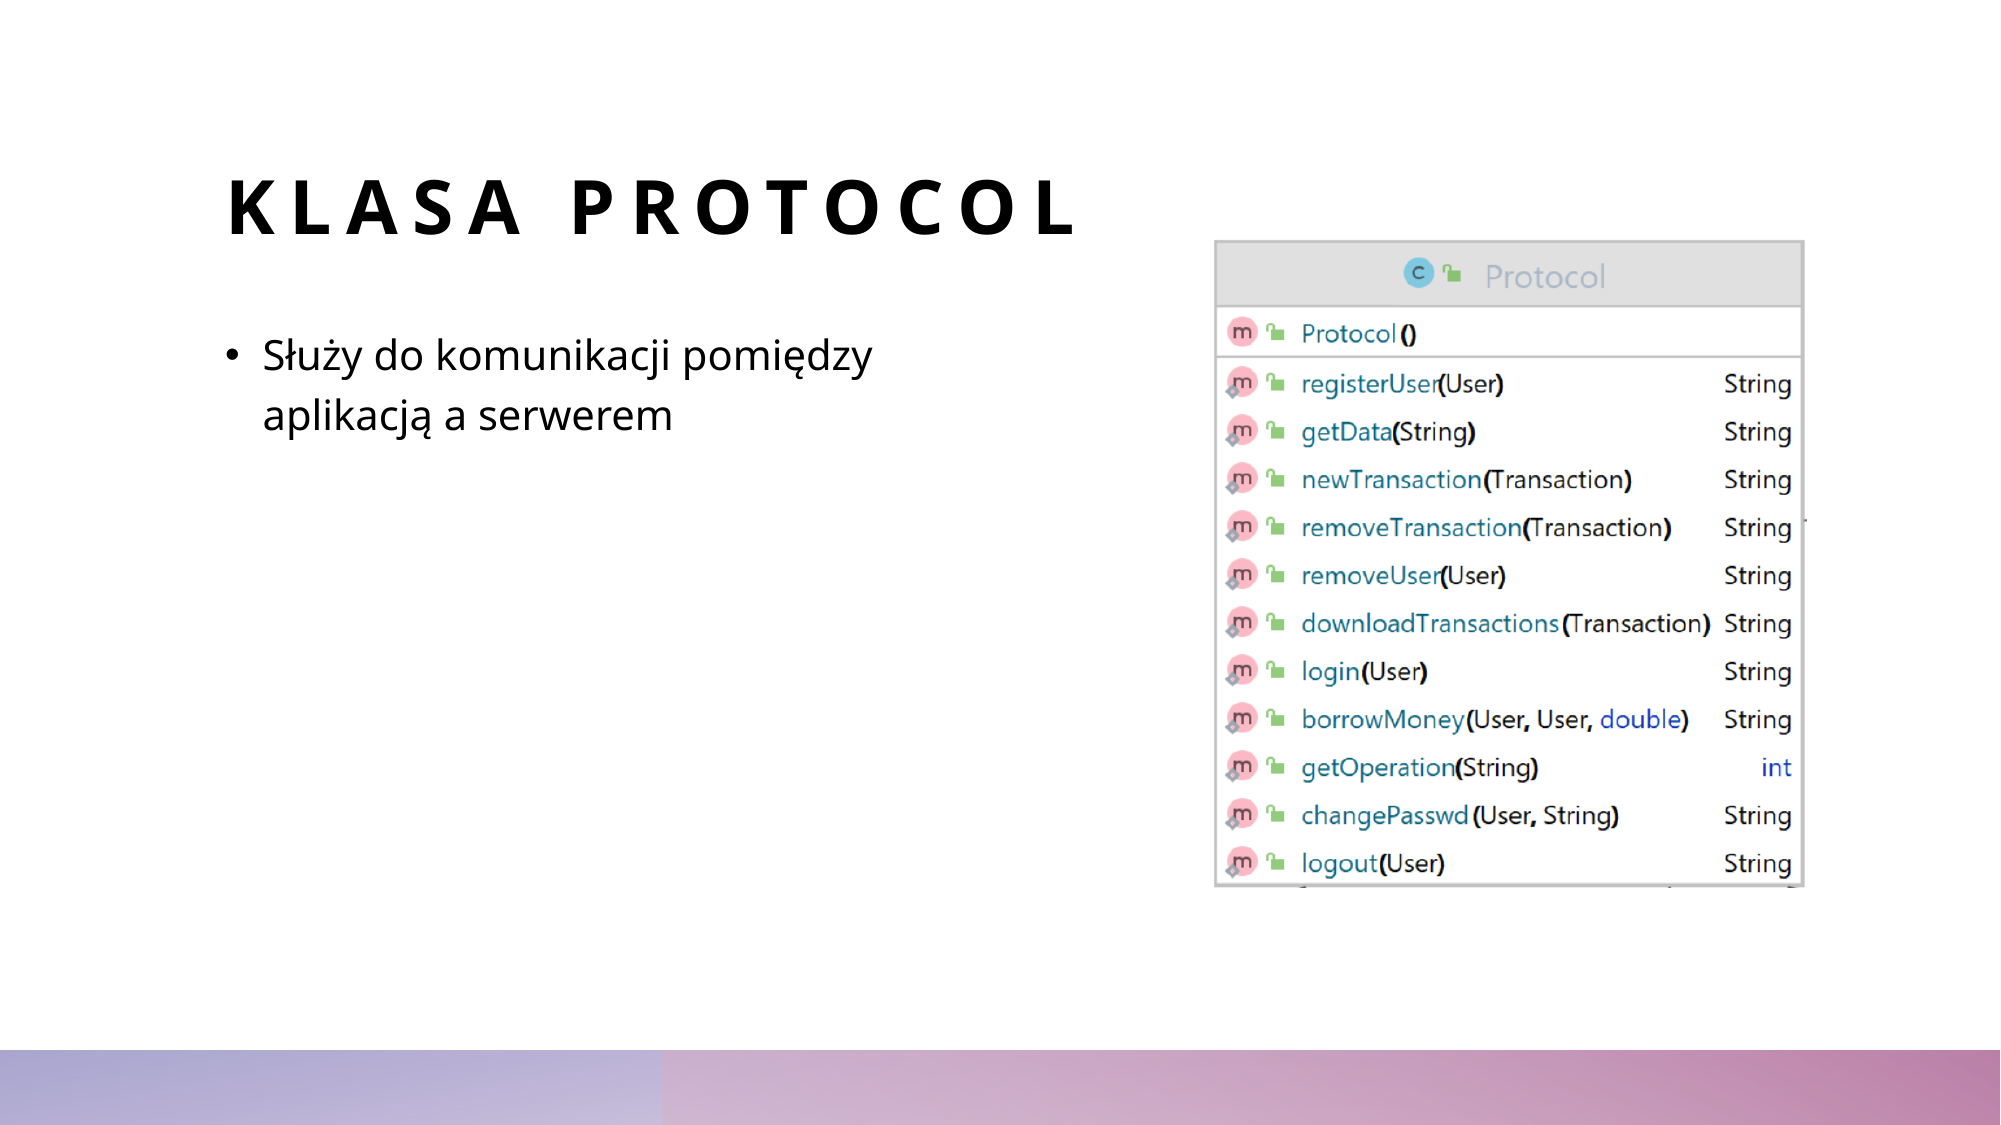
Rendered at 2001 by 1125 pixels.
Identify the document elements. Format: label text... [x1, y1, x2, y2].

list Służy do komunikacji pomiędzy aplikacją a serwerem [225, 318, 1020, 969]
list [1211, 237, 1807, 888]
title Klasa Protocol [225, 47, 1905, 250]
